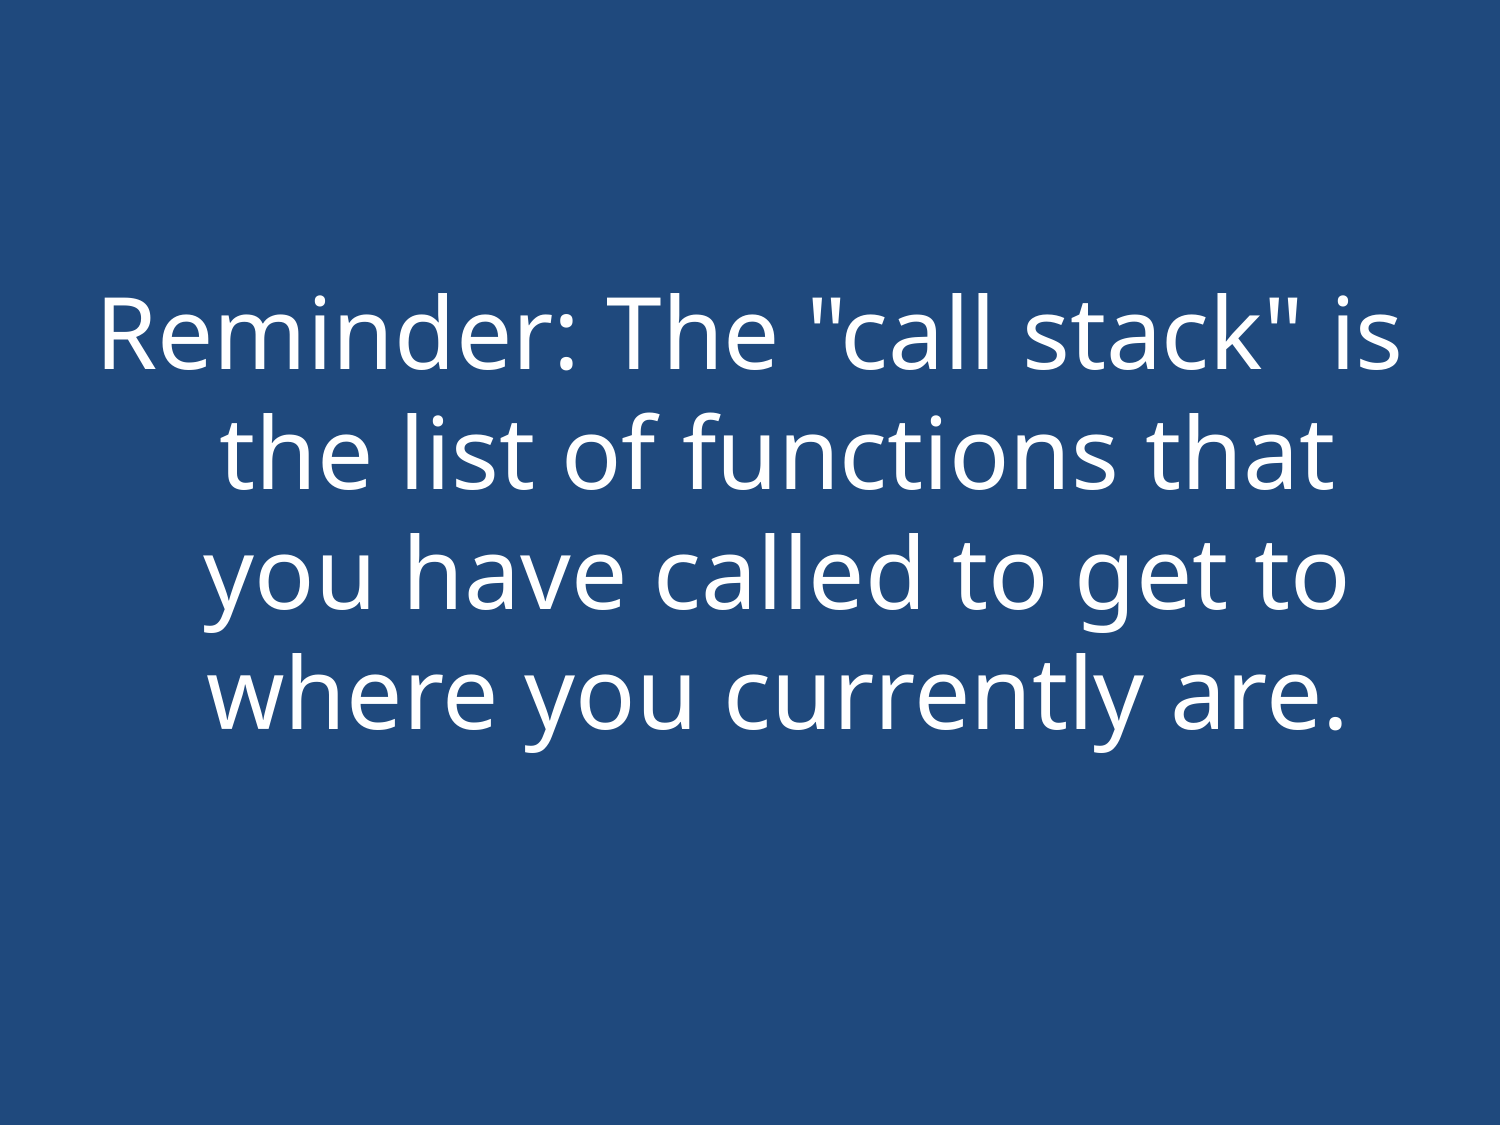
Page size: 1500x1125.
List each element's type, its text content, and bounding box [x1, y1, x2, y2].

list Reminder: The "call stack" is the list of functions that you have called to get to where you currently are. [75, 262, 1425, 1005]
